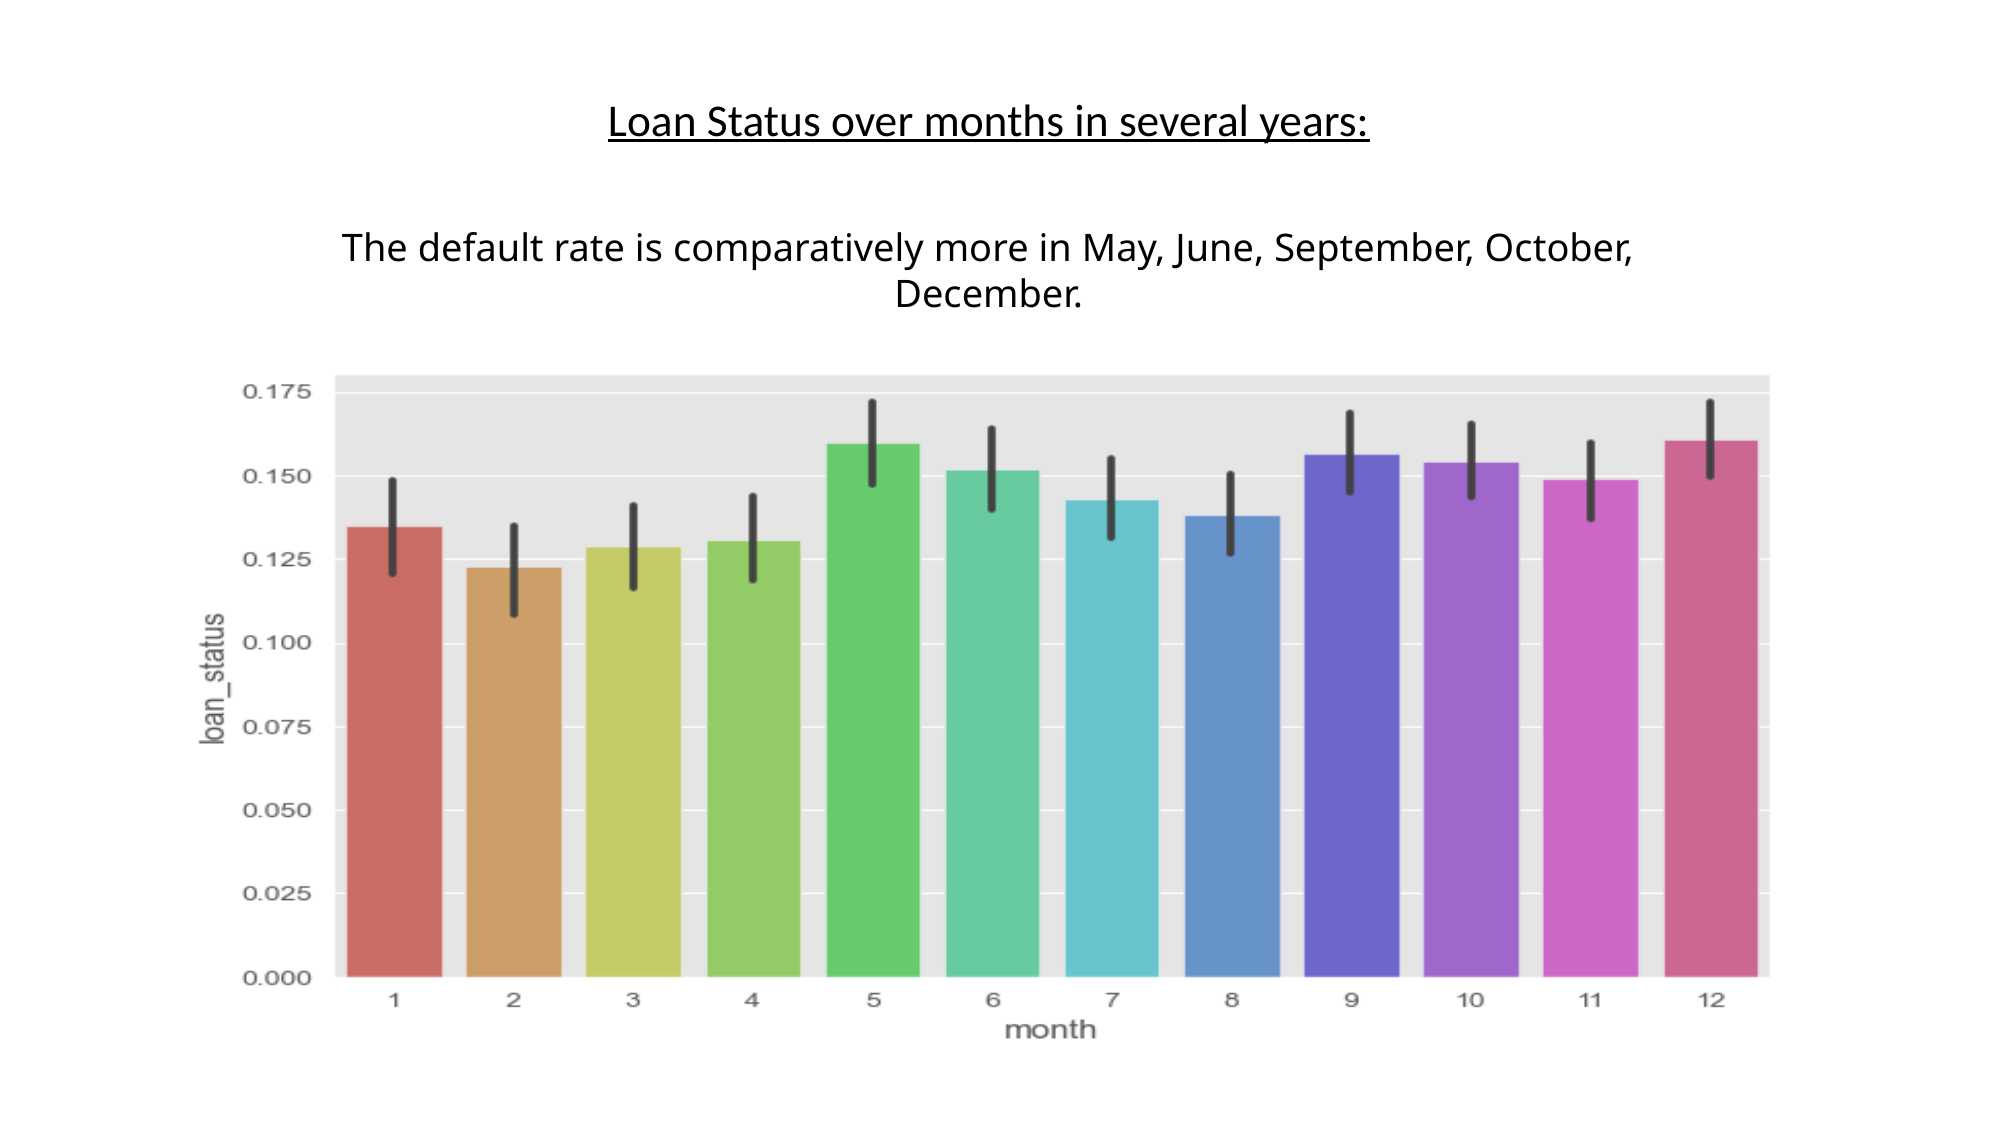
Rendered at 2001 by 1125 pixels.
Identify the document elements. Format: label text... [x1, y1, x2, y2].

subtitle Loan Status over months in several years: The default rate is comparatively more in May, June, September, October, December. [238, 96, 1739, 325]
picture [179, 358, 1789, 1059]
